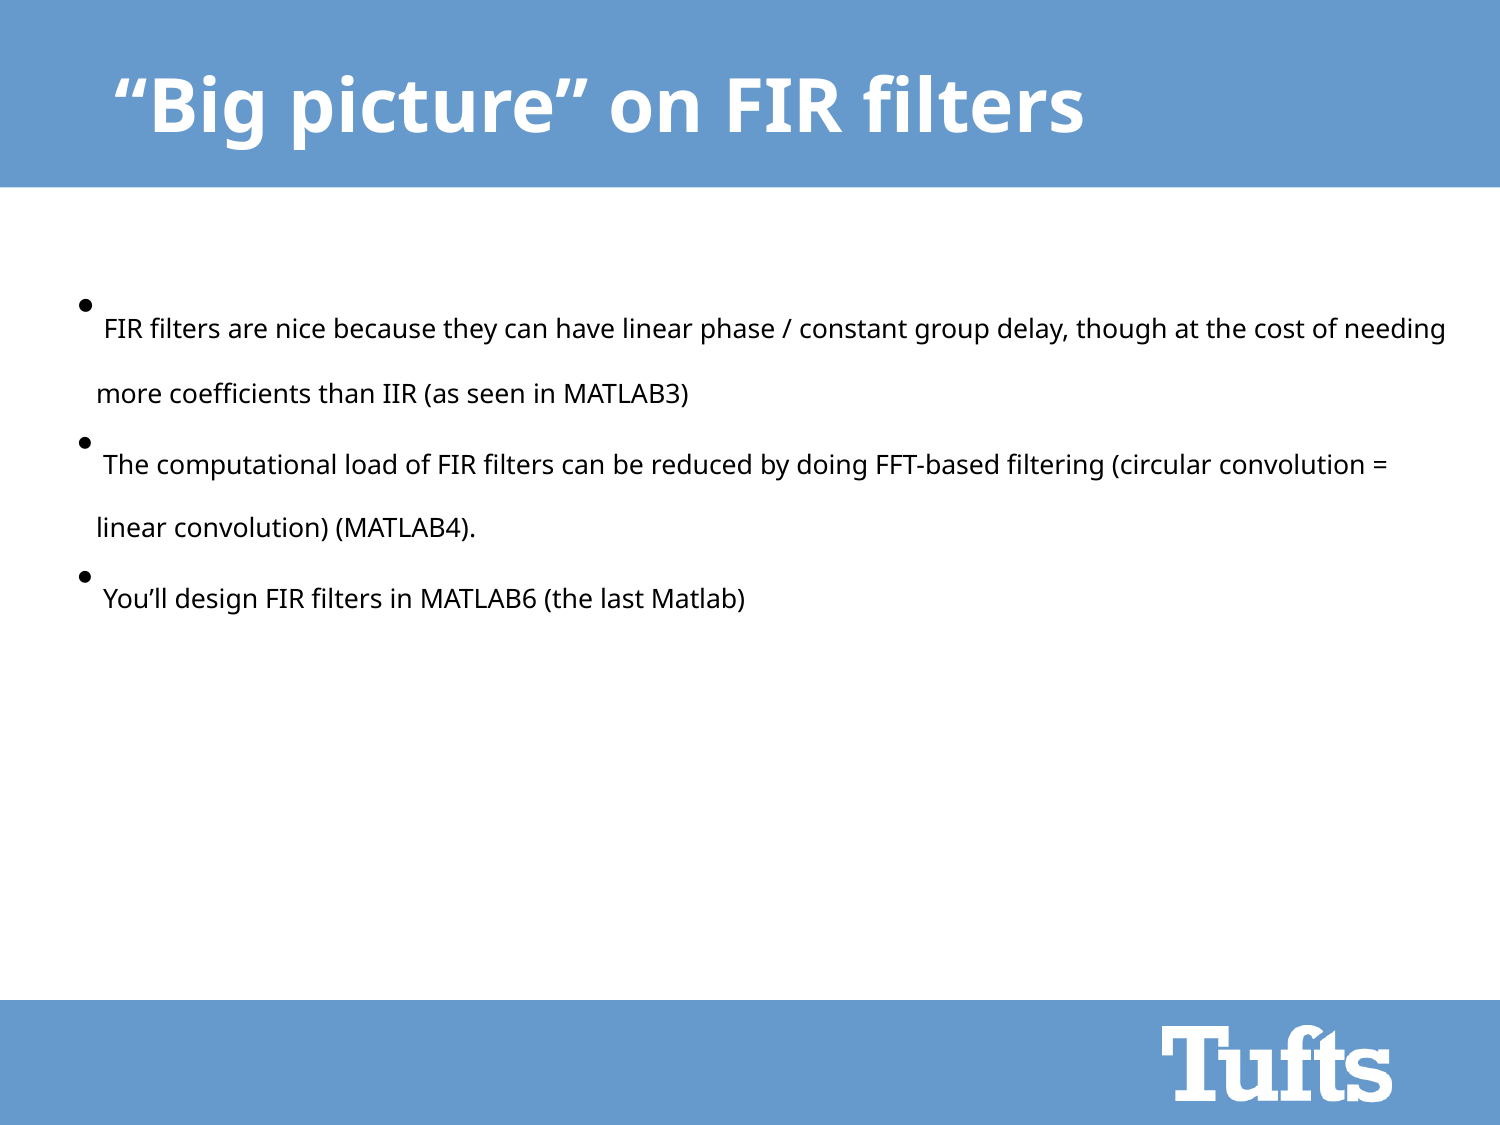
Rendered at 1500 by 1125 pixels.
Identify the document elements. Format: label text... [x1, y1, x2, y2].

picture [1162, 1014, 1392, 1113]
text_box FIR filters are nice because they can have linear phase / constant group delay, though at the cost of needing more coefficients than IIR (as seen in MATLAB3) The computational load of FIR filters can be reduced by doing FFT-based filtering (circular convolution = linear convolution) (MATLAB4). You’ll design FIR filters in MATLAB6 (the last Matlab) [62, 270, 1463, 738]
title “Big picture” on FIR filters [99, 50, 1375, 125]
